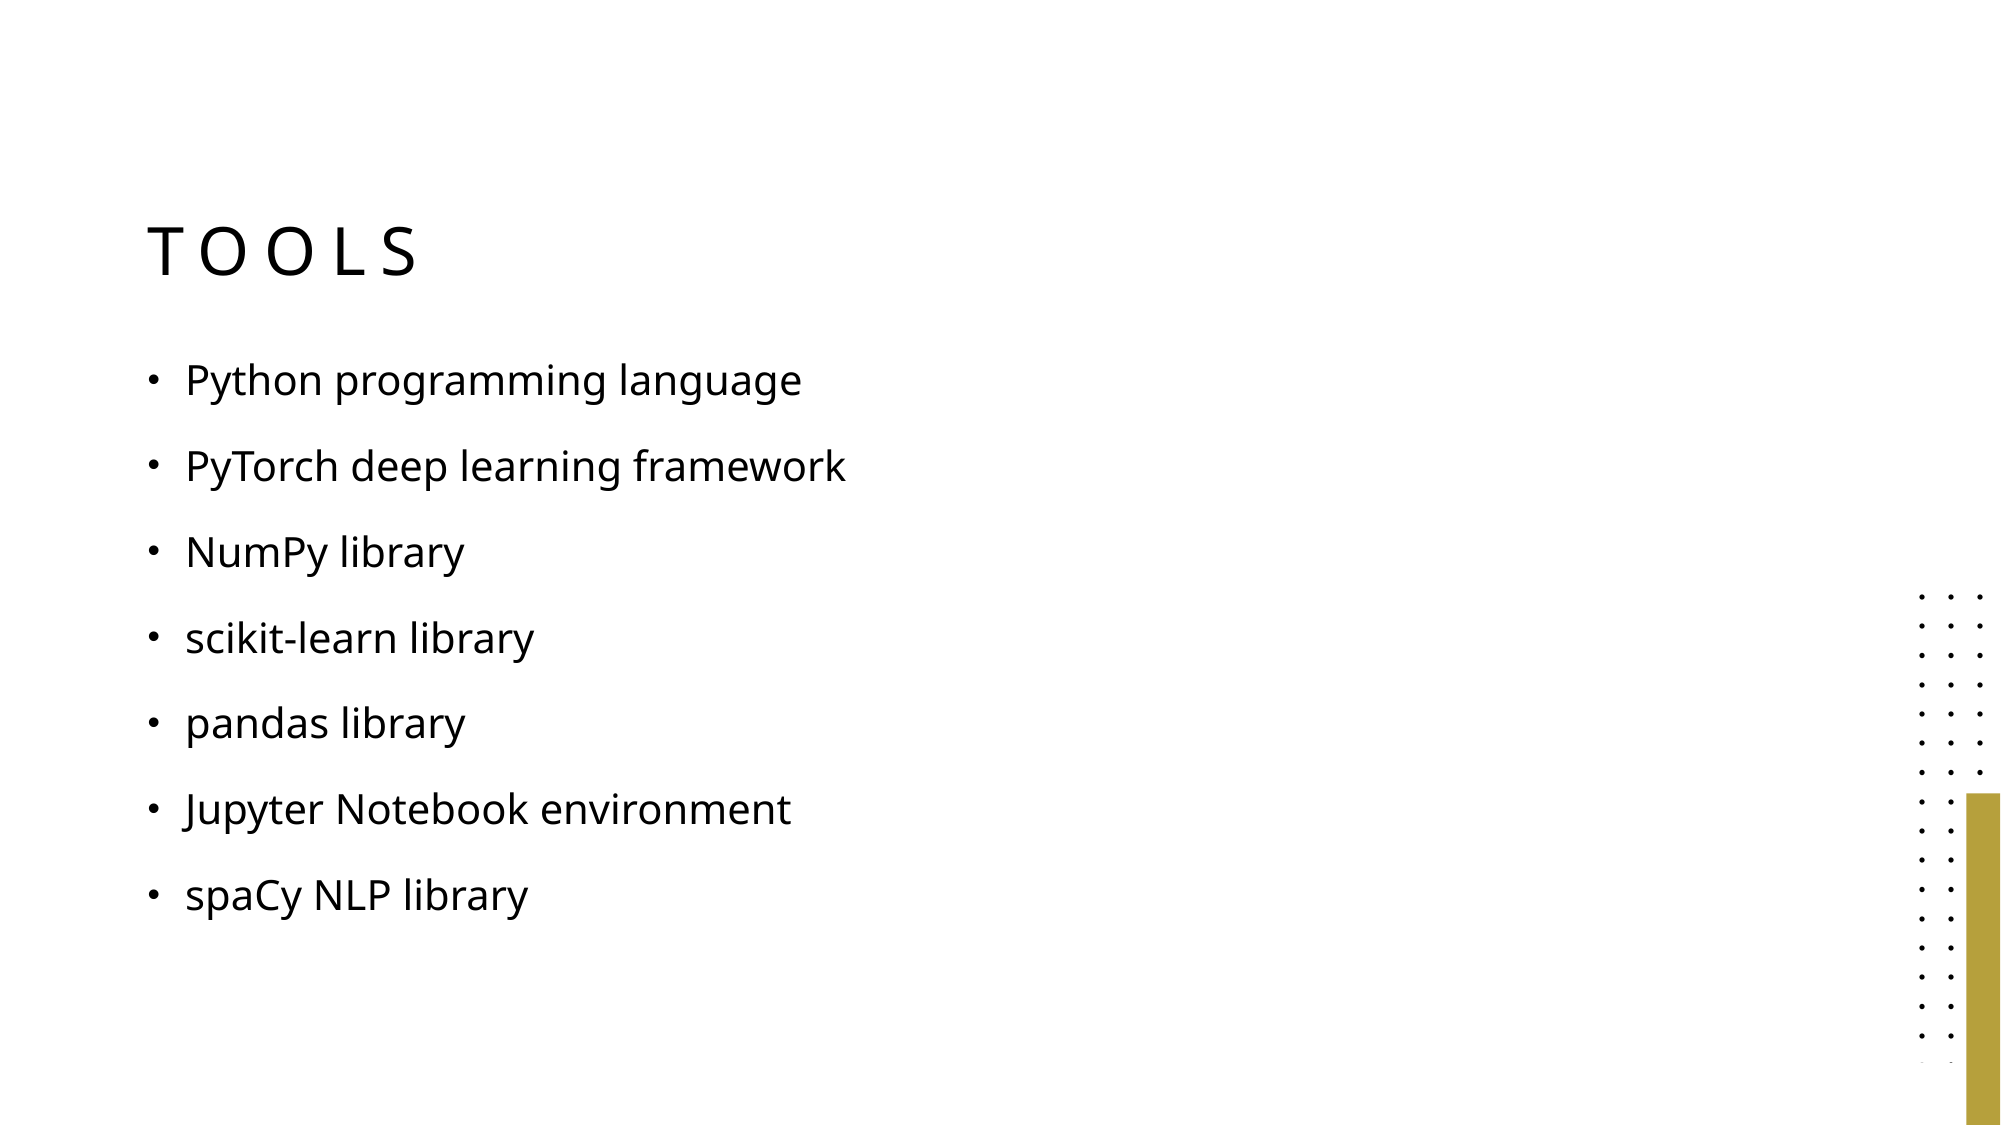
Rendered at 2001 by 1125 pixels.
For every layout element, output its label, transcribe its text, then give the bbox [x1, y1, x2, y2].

picture [1907, 582, 1994, 1064]
title tools [132, 59, 1832, 296]
list Python programming language PyTorch deep learning framework NumPy library scikit-learn library pandas library Jupyter Notebook environment spaCy NLP library [132, 331, 1832, 1007]
